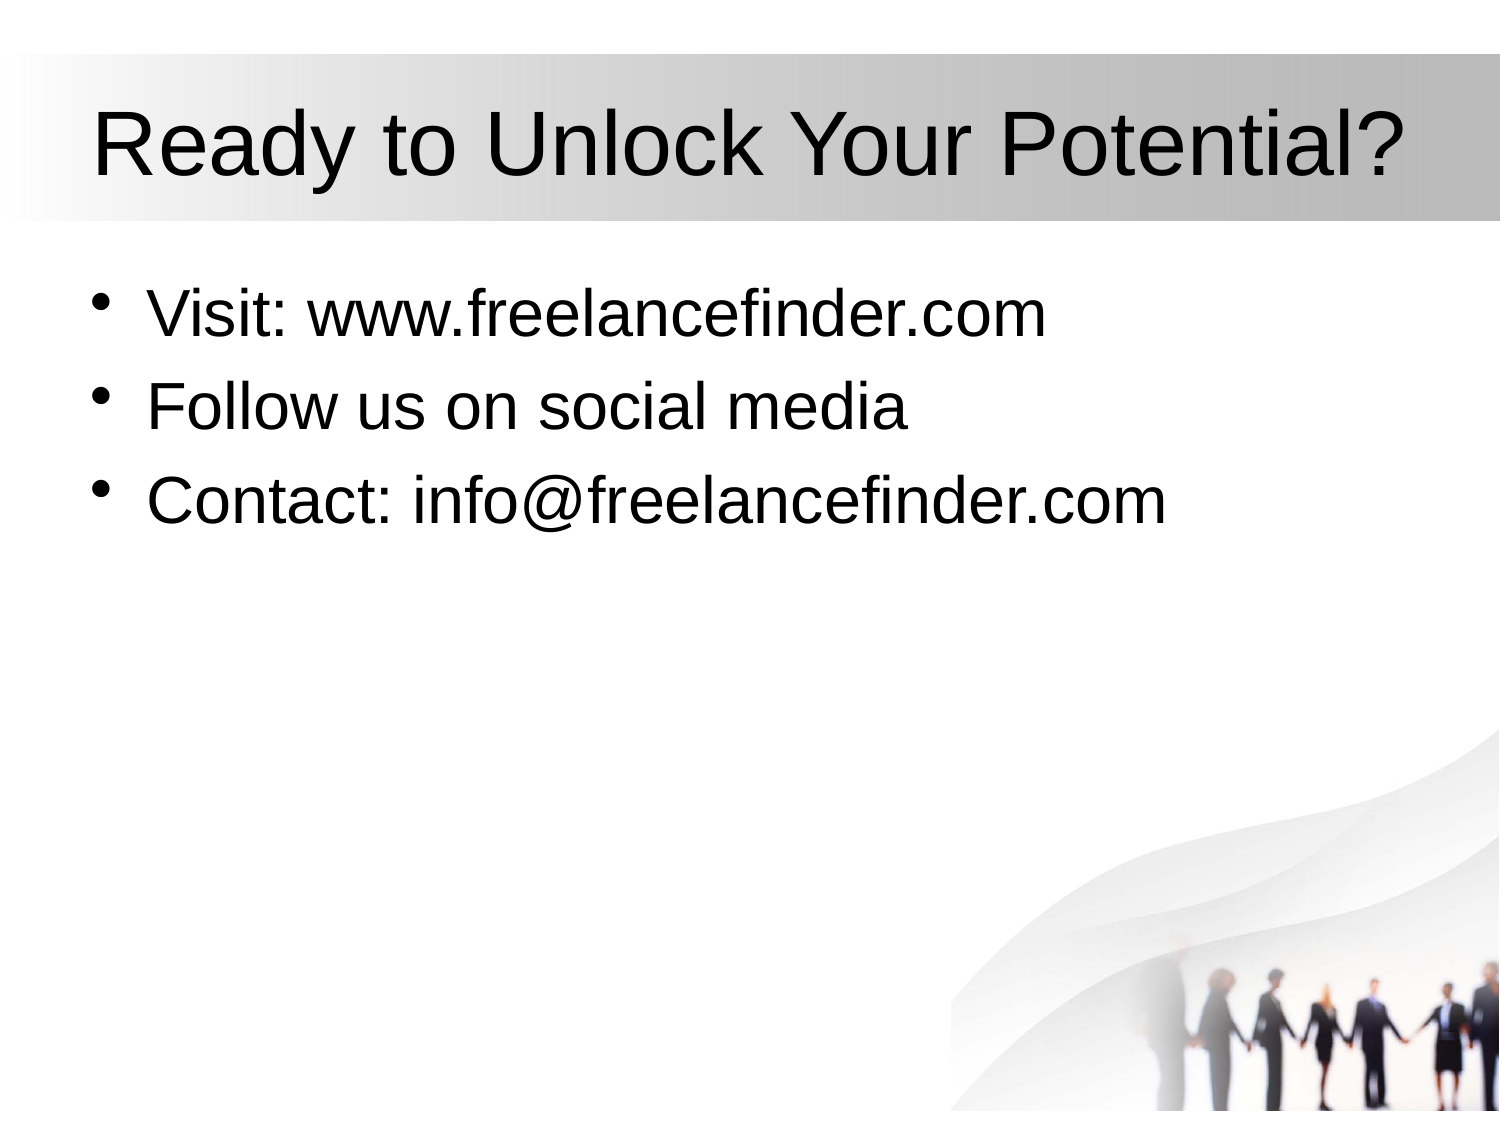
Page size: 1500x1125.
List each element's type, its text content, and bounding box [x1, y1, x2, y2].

list Visit: www.freelancefinder.com Follow us on social media Contact: info@freelancefinder.com [74, 262, 1426, 1006]
picture [951, 728, 1499, 1111]
title Ready to Unlock Your Potential? [74, 44, 1426, 233]
